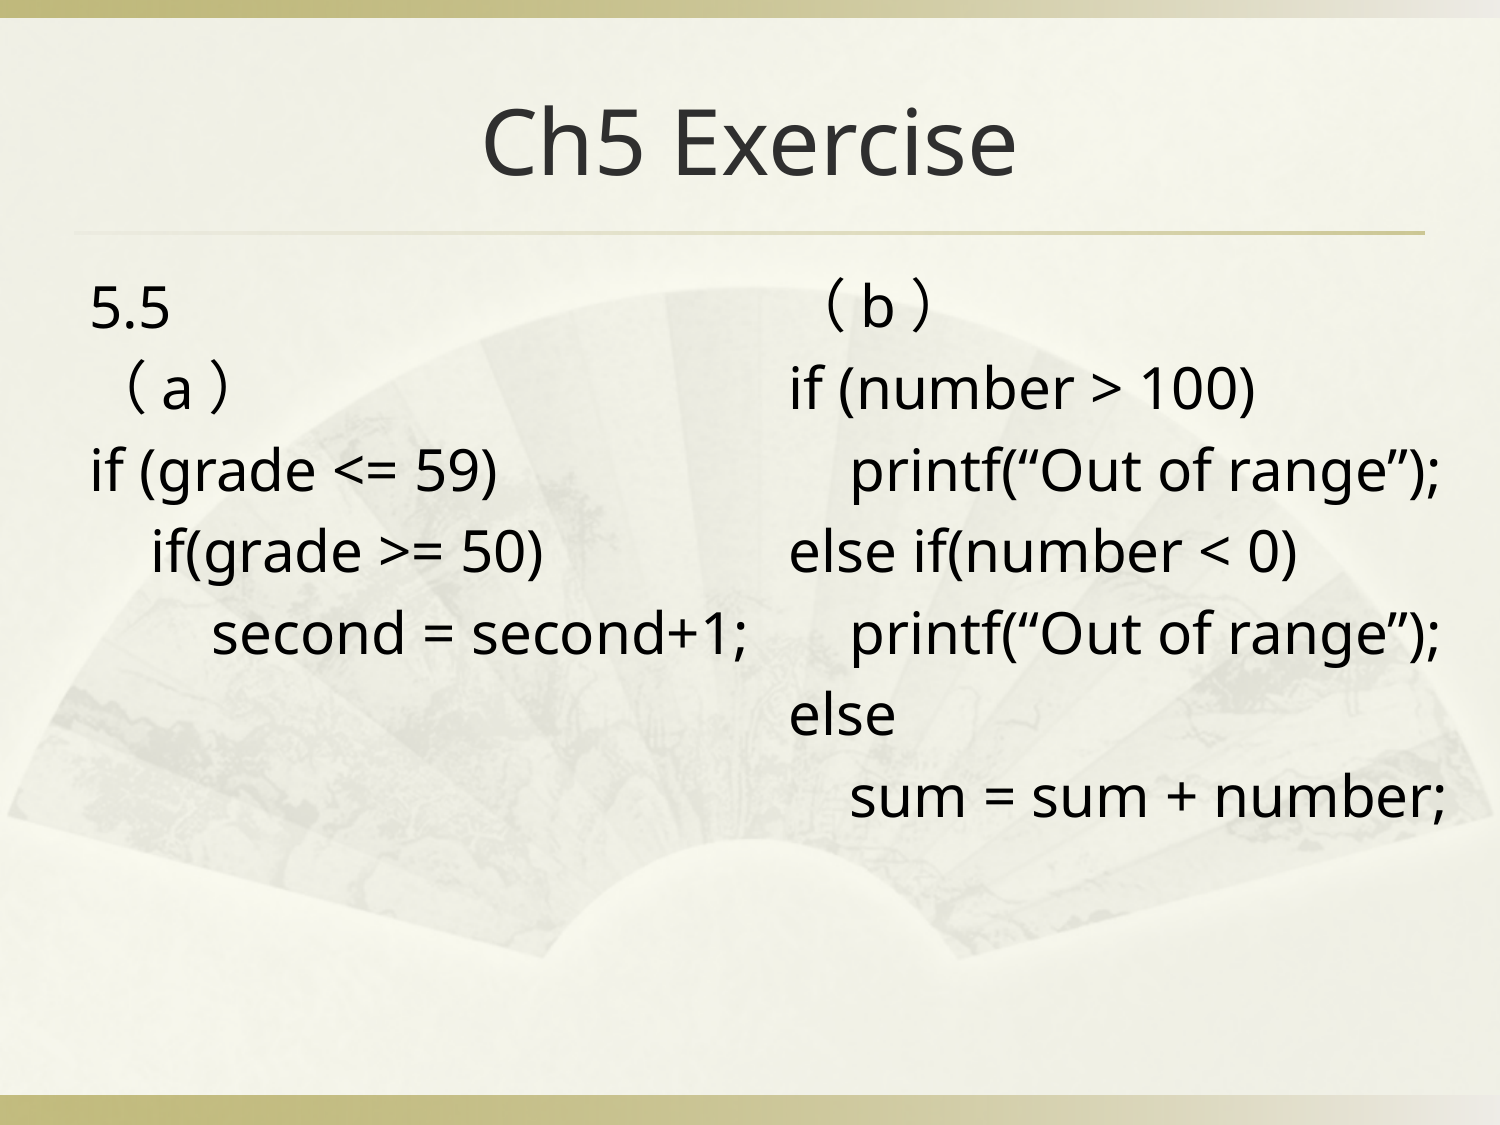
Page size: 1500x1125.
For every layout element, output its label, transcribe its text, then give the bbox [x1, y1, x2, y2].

title Ch5 Exercise [75, 45, 1425, 233]
list 5.5 （a） if (grade <= 59) if(grade >= 50) second = second+1; [75, 262, 857, 1032]
text_box （b） if (number > 100) printf(“Out of range”); else if(number < 0) printf(“Out of range”); else sum = sum + number; [773, 262, 1500, 1031]
